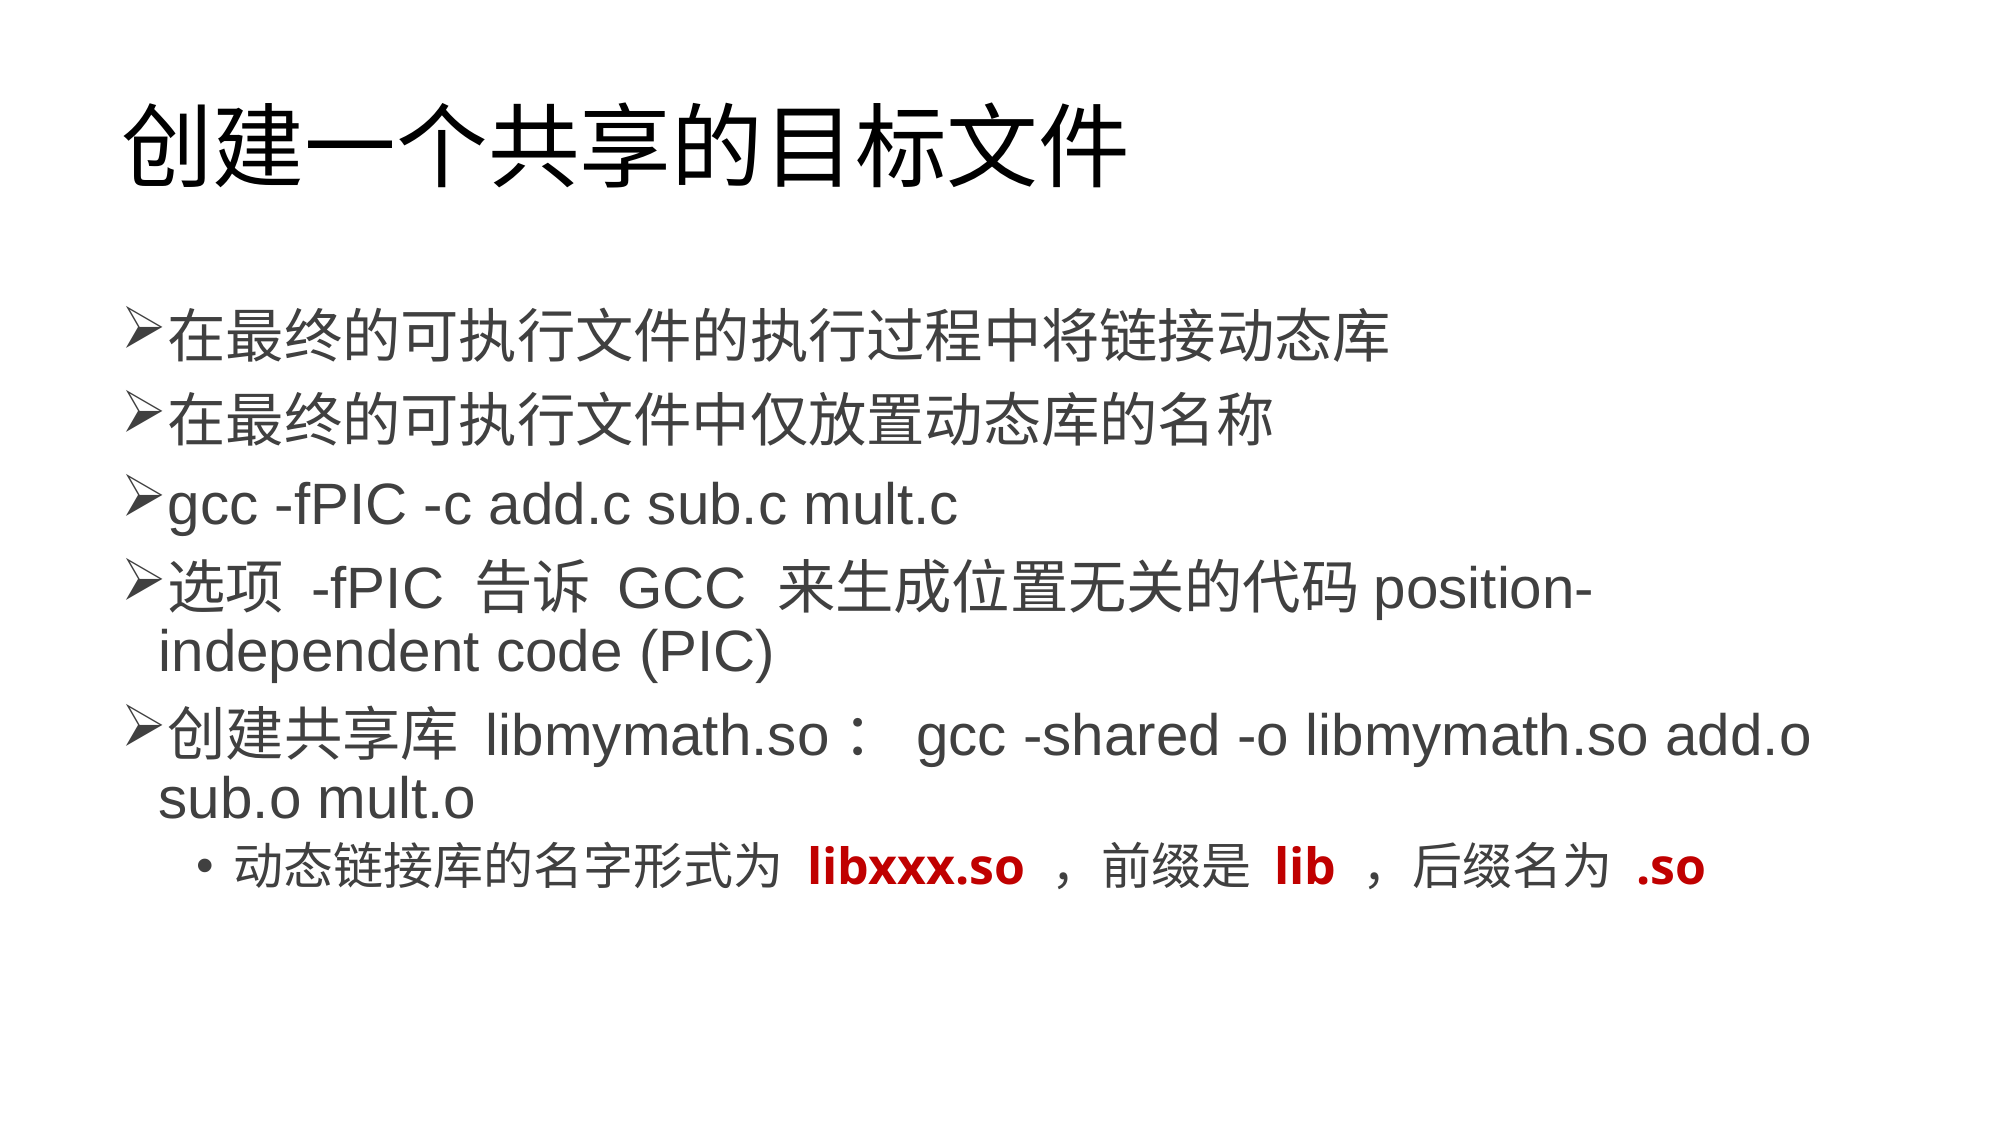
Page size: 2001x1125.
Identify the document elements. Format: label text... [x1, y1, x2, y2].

title 创建一个共享的目标文件 [106, 42, 1832, 260]
list 在最终的可执行文件的执行过程中将链接动态库 在最终的可执行文件中仅放置动态库的名称 gcc -fPIC -c add.c sub.c mult.c 选项 -fPIC 告诉 GCC 来生成位置无关的代码position-independent code (PIC) 创建共享库 libmymath.so：gcc -shared -o libmymath.so add.o sub.o mult.o 动态链接库的名字形式为 libxxx.so ，前缀是 lib ，后缀名为 .so [106, 299, 1832, 1014]
